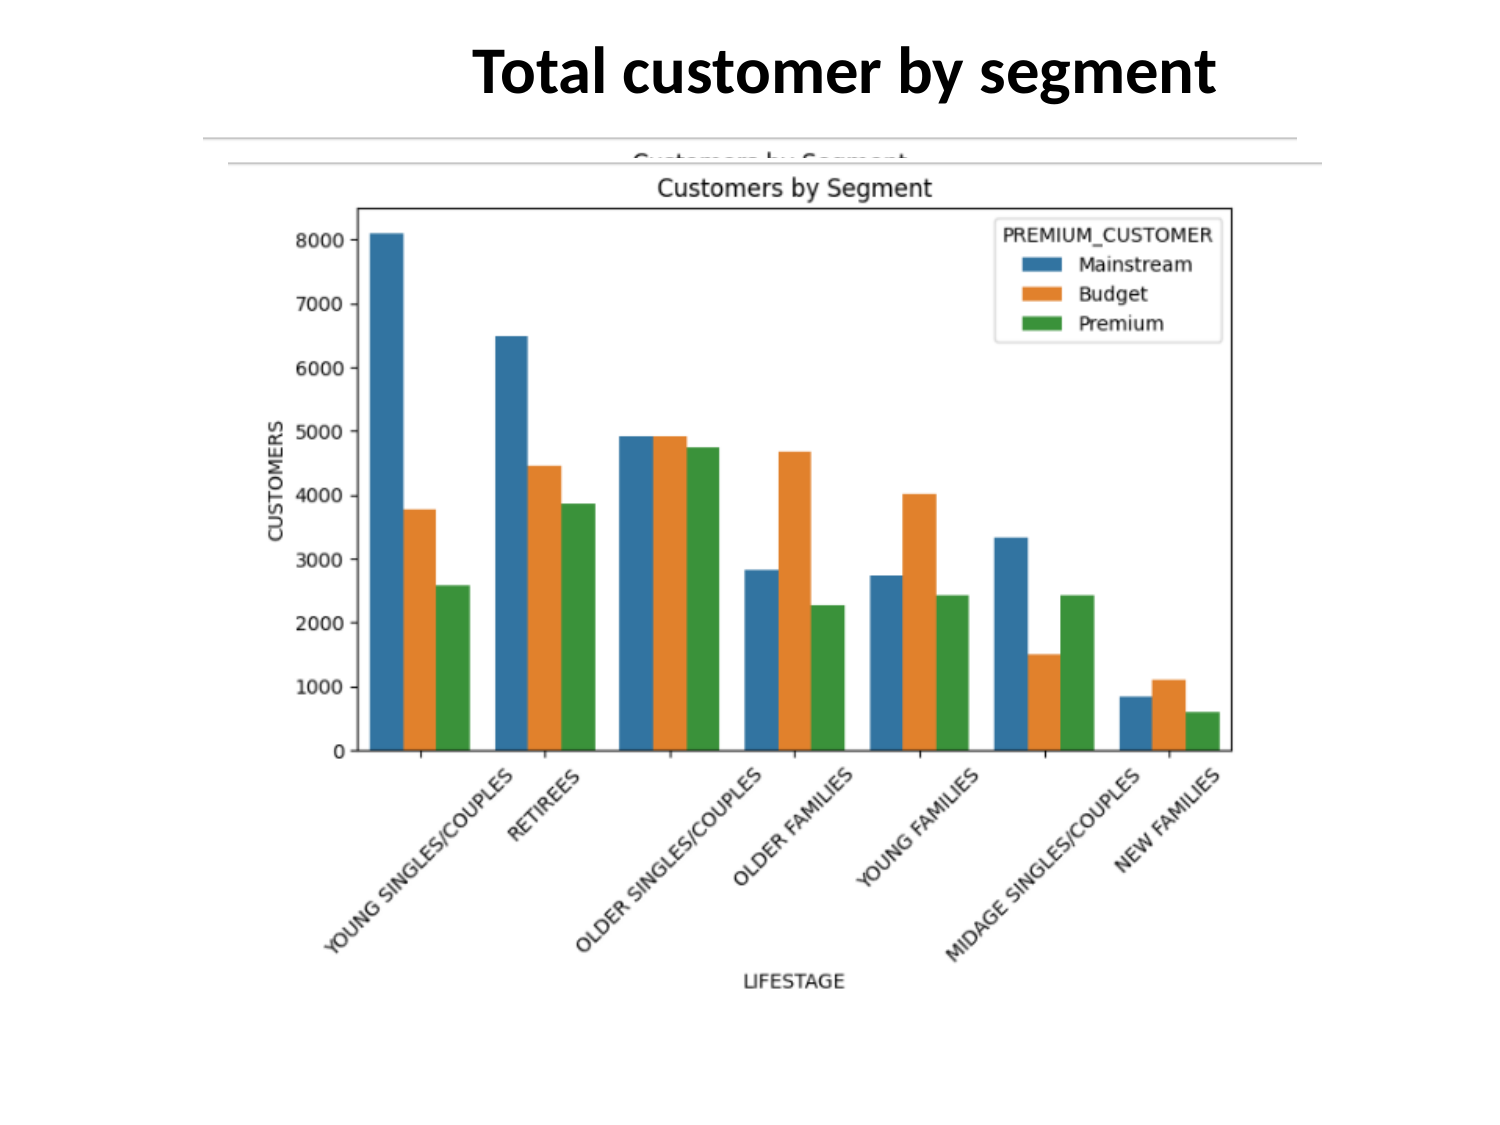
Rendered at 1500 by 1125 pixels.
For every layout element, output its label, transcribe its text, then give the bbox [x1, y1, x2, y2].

text_box Total customer by segment [387, 19, 1304, 114]
picture [203, 133, 1322, 1017]
